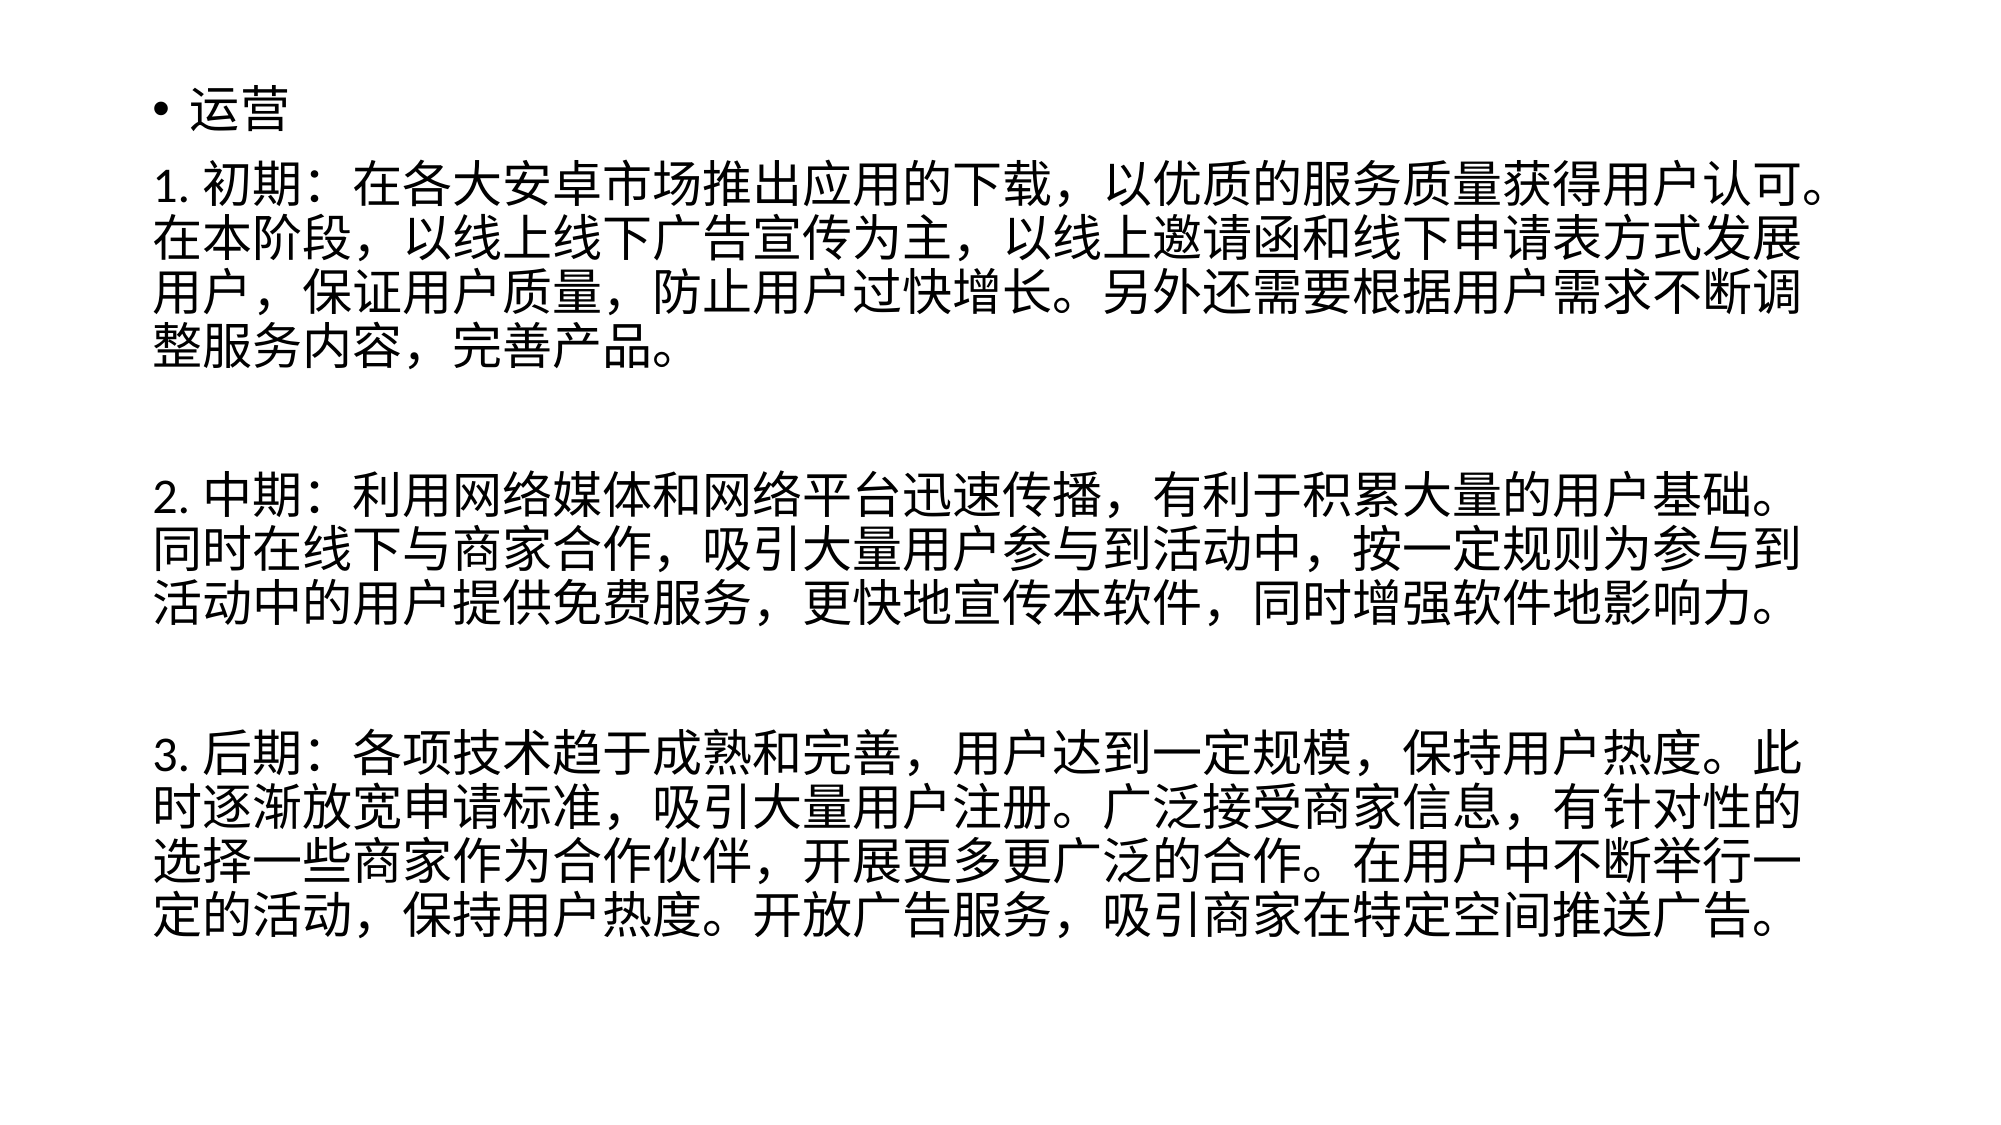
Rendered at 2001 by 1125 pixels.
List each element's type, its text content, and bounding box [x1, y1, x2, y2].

list 运营 1.初期：在各大安卓市场推出应用的下载，以优质的服务质量获得用户认可。在本阶段，以线上线下广告宣传为主，以线上邀请函和线下申请表方式发展用户，保证用户质量，防止用户过快增长。另外还需要根据用户需求不断调整服务内容，完善产品。 2.中期：利用网络媒体和网络平台迅速传播，有利于积累大量的用户基础。同时在线下与商家合作，吸引大量用户参与到活动中，按一定规则为参与到活动中的用户提供免费服务，更快地宣传本软件，同时增强软件地影响力。 3.后期：各项技术趋于成熟和完善，用户达到一定规模，保持用户热度。此时逐渐放宽申请标准，吸引大量用户注册。广泛接受商家信息，有针对性的选择一些商家作为合作伙伴，开展更多更广泛的合作。在用户中不断举行一定的活动，保持用户热度。开放广告服务，吸引商家在特定空间推送广告。 [137, 76, 1863, 1062]
